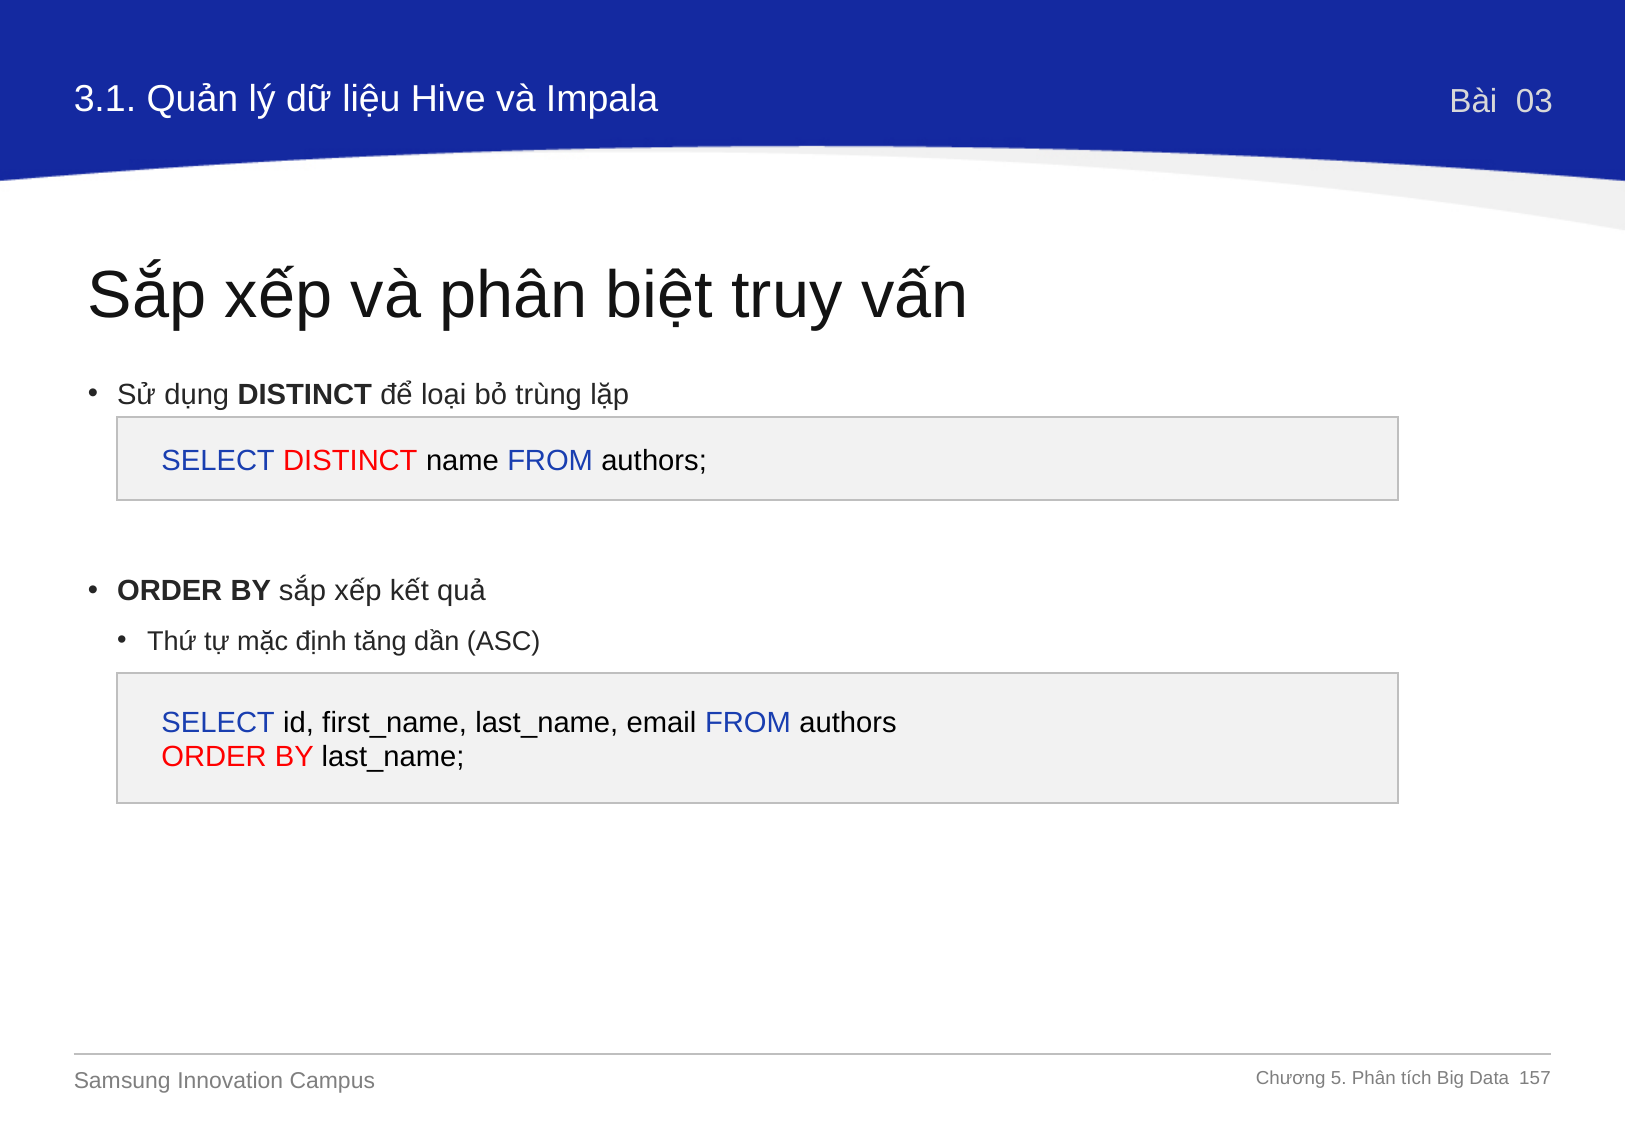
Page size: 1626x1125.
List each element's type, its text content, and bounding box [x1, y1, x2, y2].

text_box SELECT DISTINCT name FROM authors; [116, 417, 1399, 500]
picture [0, 0, 1625, 1125]
list Sử dụng DISTINCT để loại bỏ trùng lặp ORDER BY sắp xếp kết quả Thứ tự mặc định tăng dần (ASC) DESC: thứ tự giảm dần [87, 365, 1531, 516]
list Bài 03 [1423, 79, 1554, 120]
list Sắp xếp và phân biệt truy vấn [87, 249, 1531, 331]
list 3.1. Quản lý dữ liệu Hive và Impala [73, 73, 1396, 119]
text_box SELECT id, first_name, last_name, email FROM authors ORDER BY last_name; [116, 672, 1399, 803]
